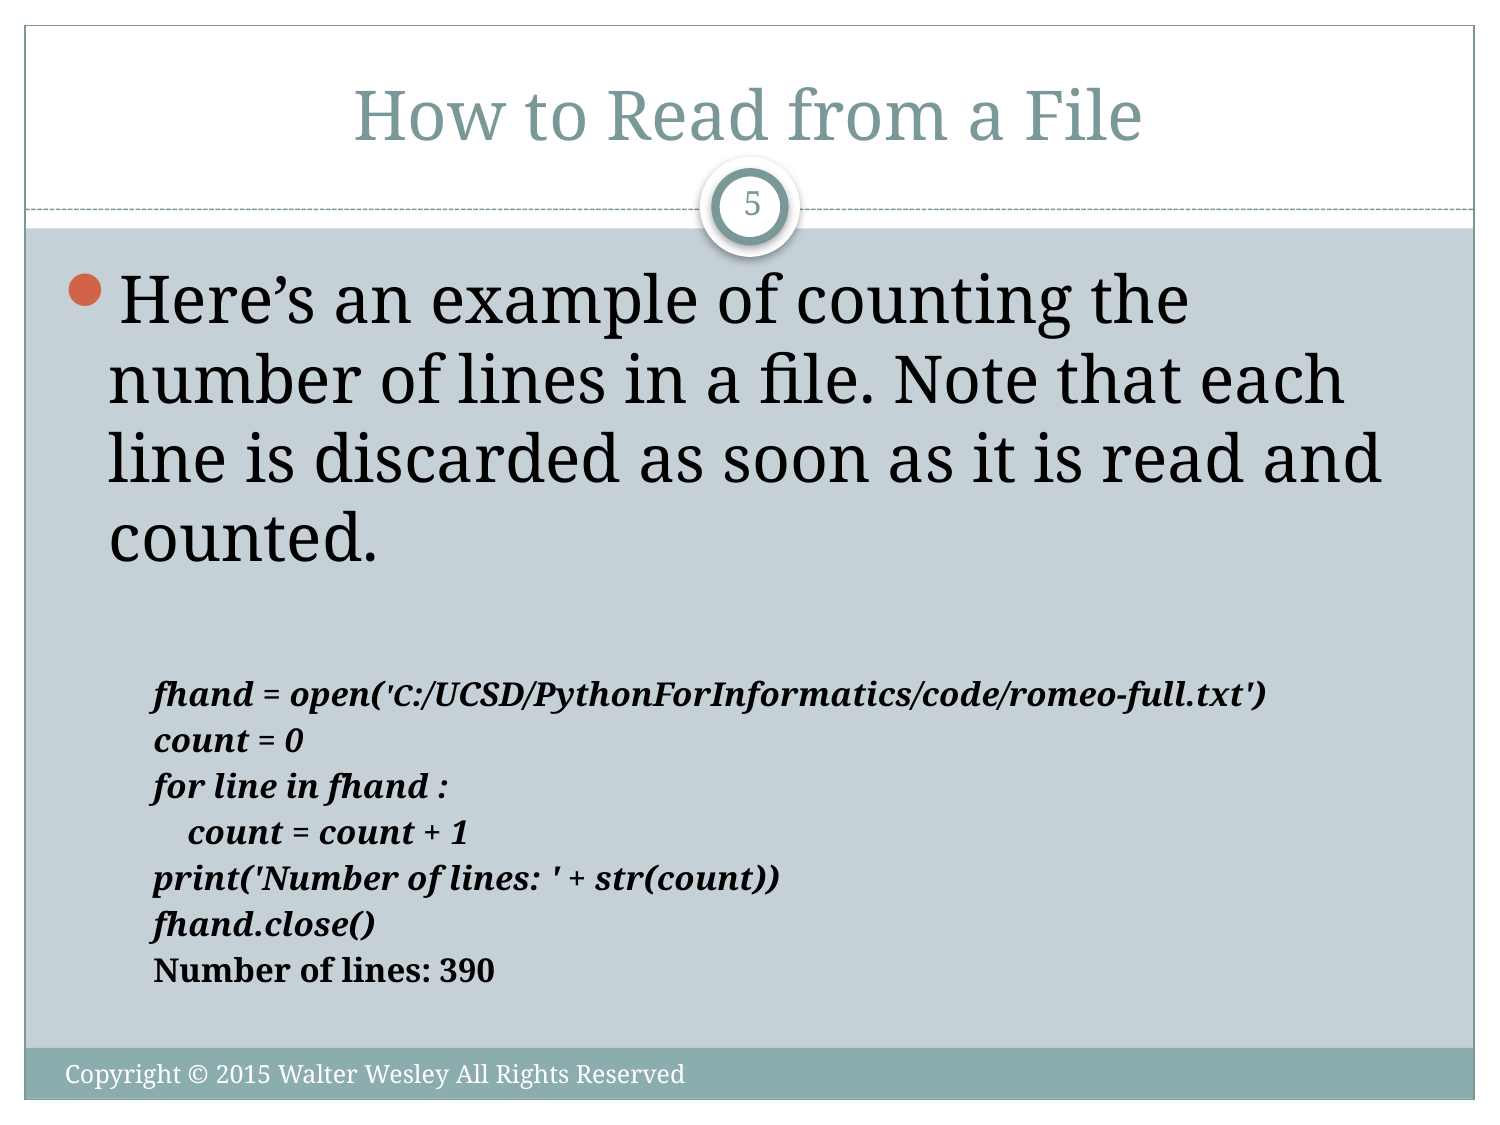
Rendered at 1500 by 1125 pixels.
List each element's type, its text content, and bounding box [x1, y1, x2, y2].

list Here’s an example of counting the number of lines in a file. Note that each line is discarded as soon as it is read and counted. fhand = open('C:/UCSD/PythonForInformatics/code/romeo-full.txt') count = 0 for line in fhand : count = count + 1 print('Number of lines: ' + str(count)) fhand.close() Number of lines: 390 [49, 250, 1445, 1001]
slide_number 5 [715, 168, 791, 241]
title How to Read from a File [49, 37, 1450, 162]
footer Copyright © 2015 Walter Wesley All Rights Reserved [50, 1051, 763, 1112]
